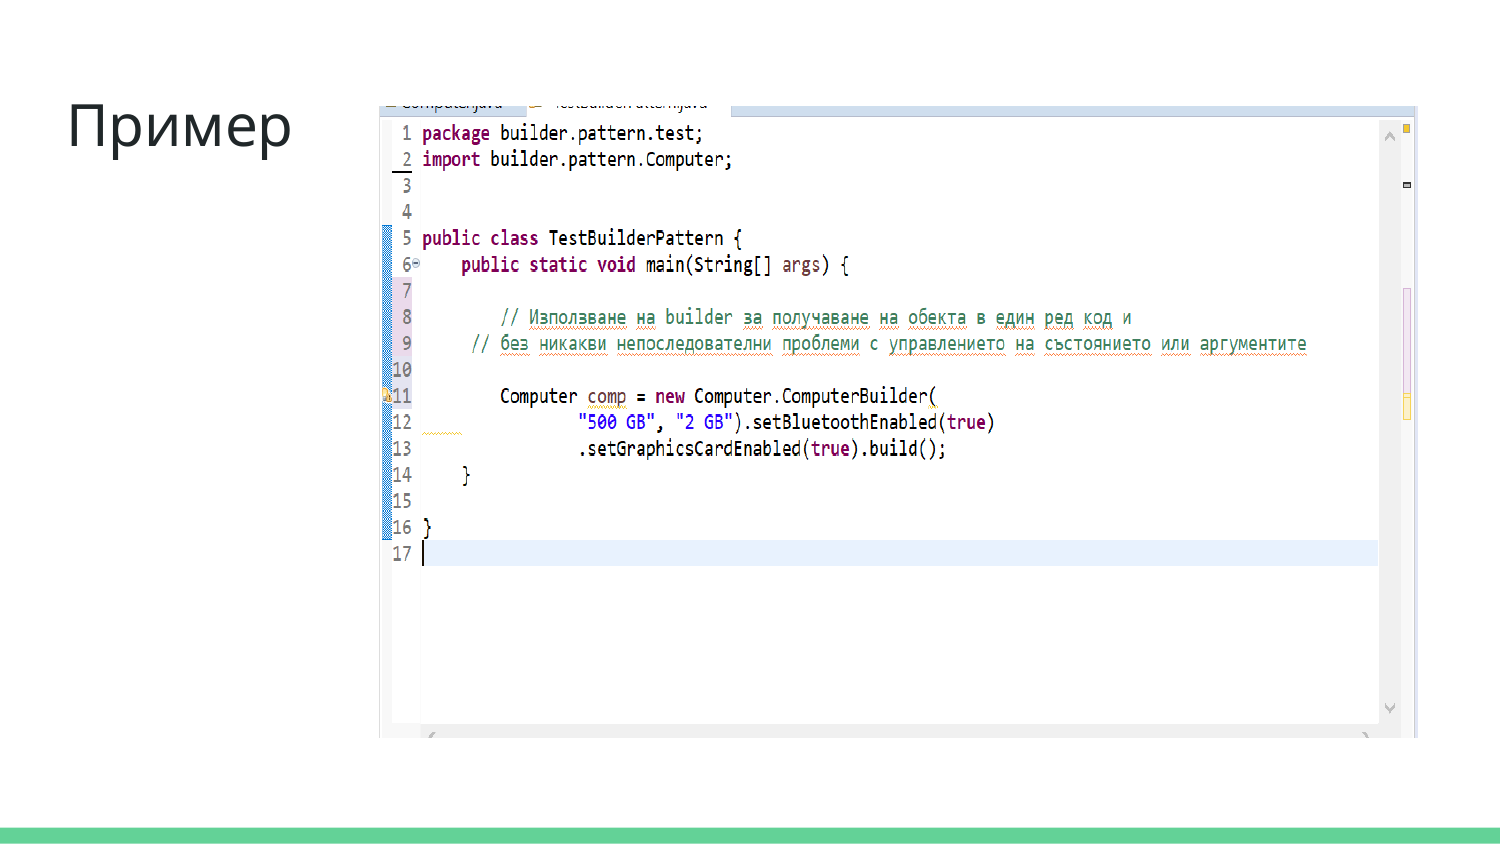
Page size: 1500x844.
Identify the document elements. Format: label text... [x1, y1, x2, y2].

picture [379, 106, 1419, 738]
title Пример [51, 72, 1449, 167]
